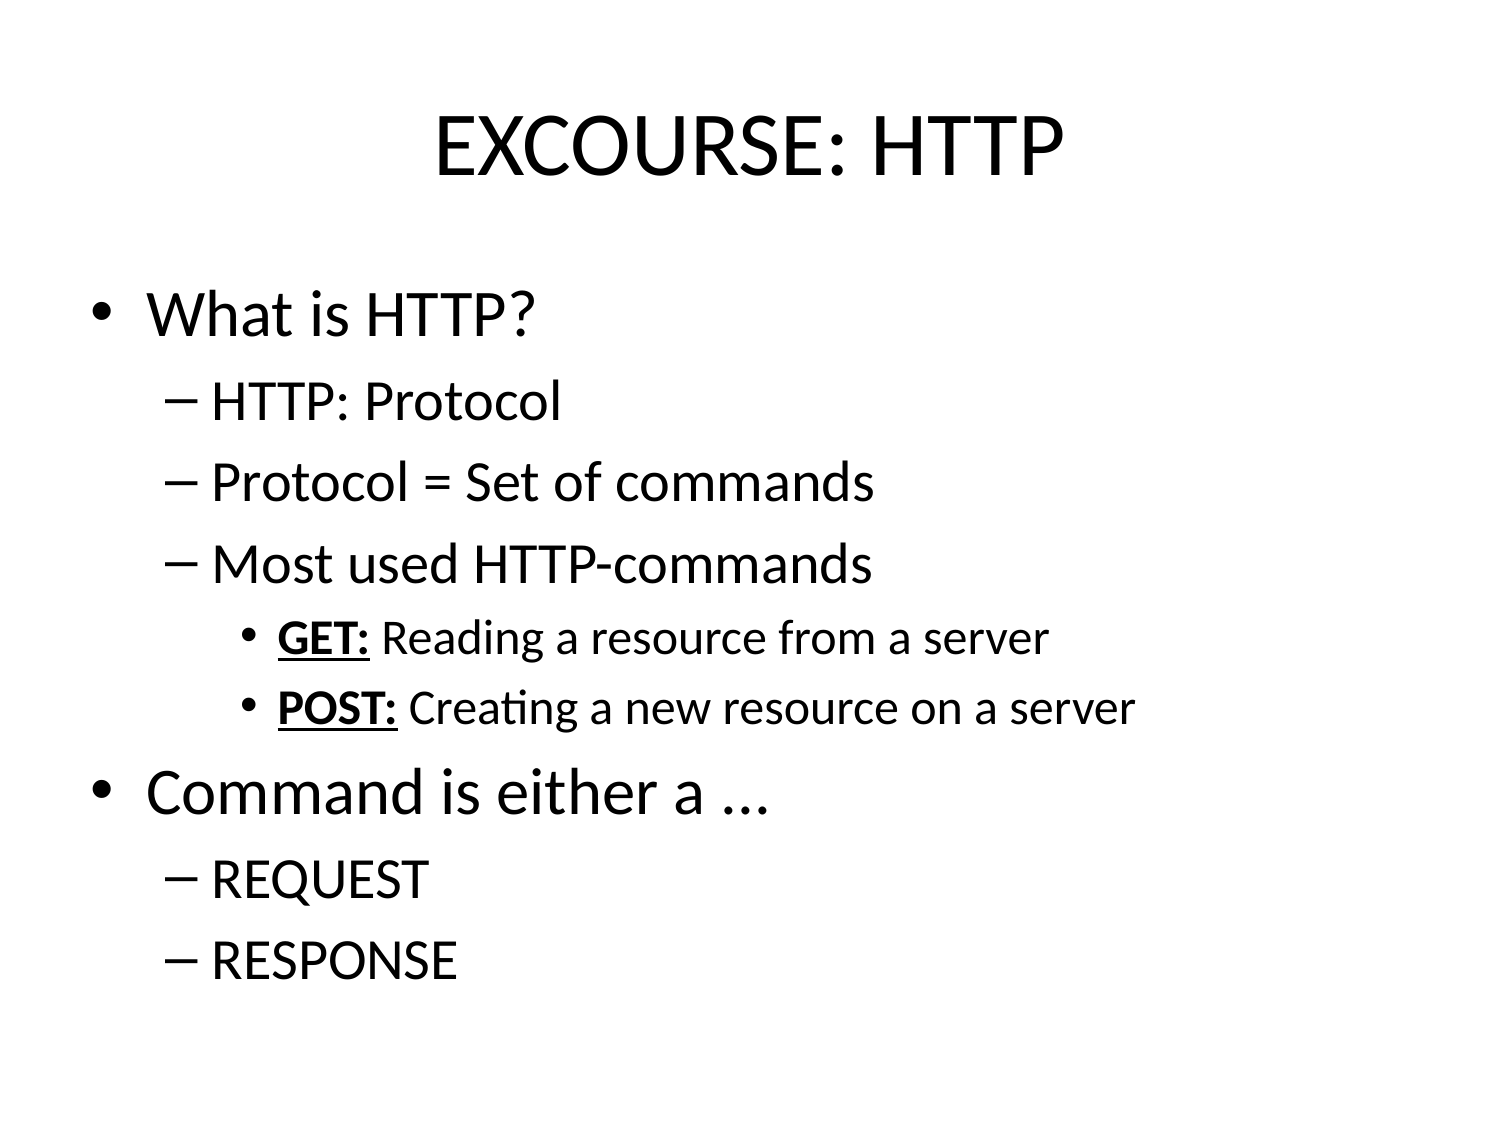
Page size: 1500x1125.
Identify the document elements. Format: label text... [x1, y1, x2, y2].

list What is HTTP? HTTP: Protocol Protocol = Set of commands Most used HTTP-commands GET: Reading a resource from a server POST: Creating a new resource on a server Command is either a ... REQUEST RESPONSE [75, 262, 1425, 1005]
title EXCOURSE: HTTP [75, 45, 1425, 233]
